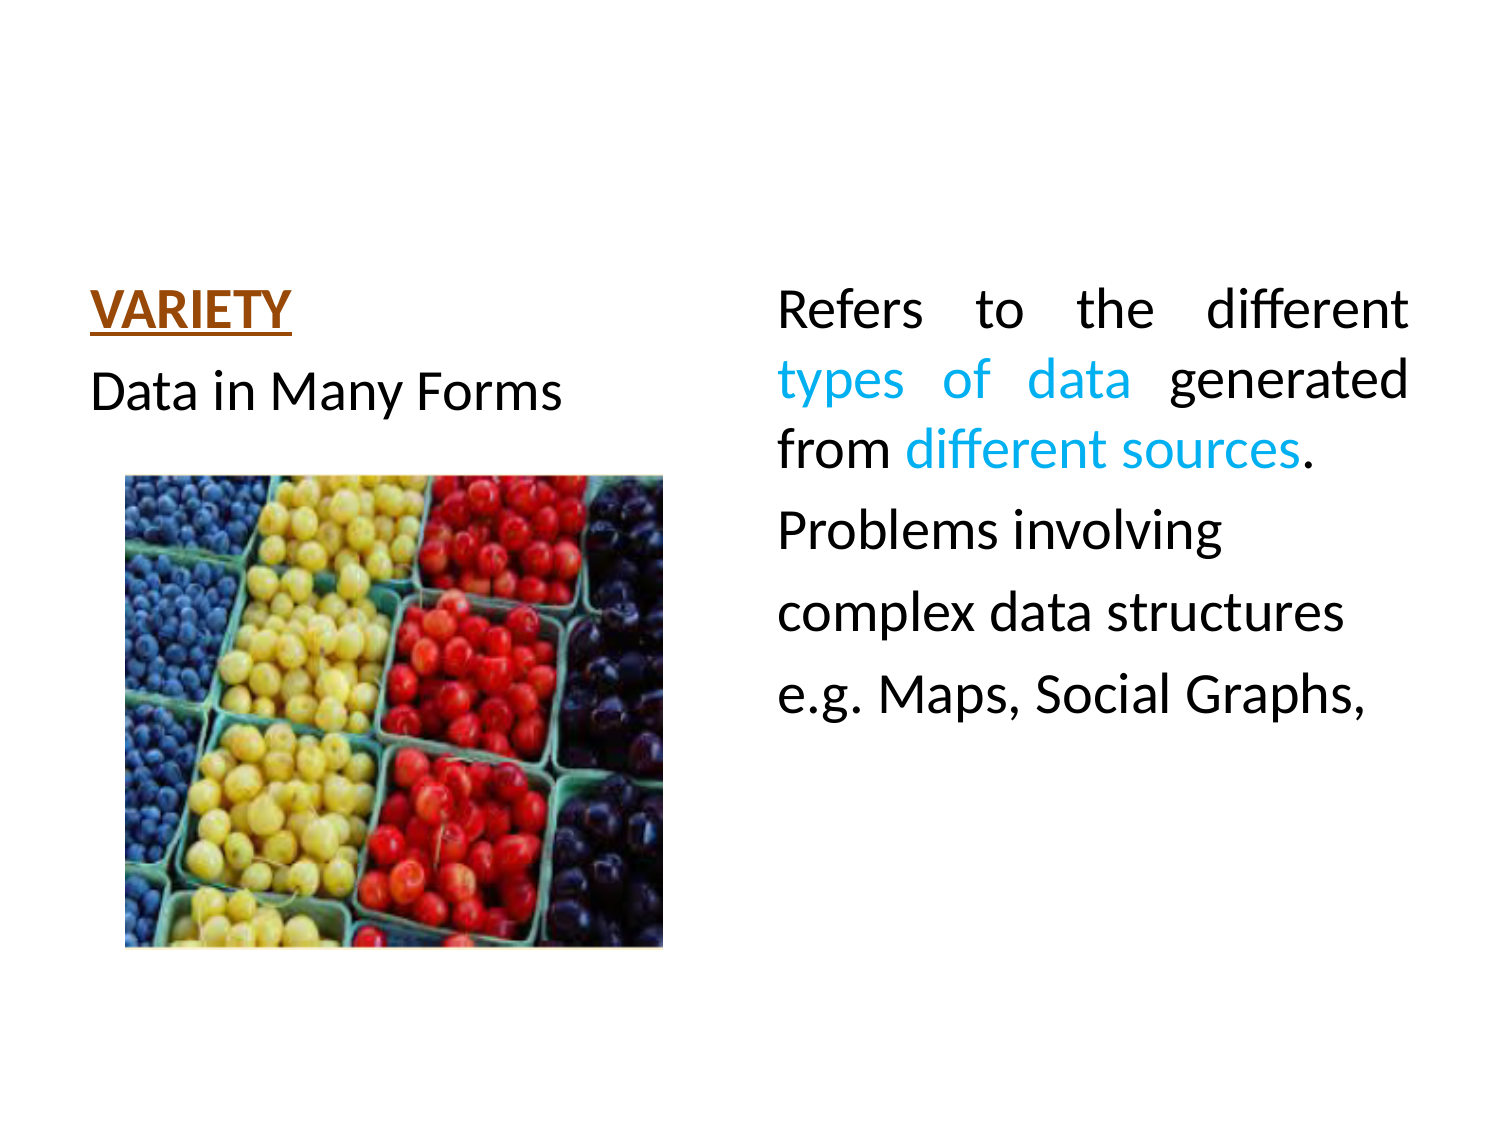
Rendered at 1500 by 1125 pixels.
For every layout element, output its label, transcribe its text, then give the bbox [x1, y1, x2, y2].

list Refers to the different types of data generated from different sources. Problems involving complex data structures e.g. Maps, Social Graphs, [762, 262, 1425, 1005]
list VARIETY Data in Many Forms [75, 262, 738, 1005]
picture [124, 474, 663, 951]
